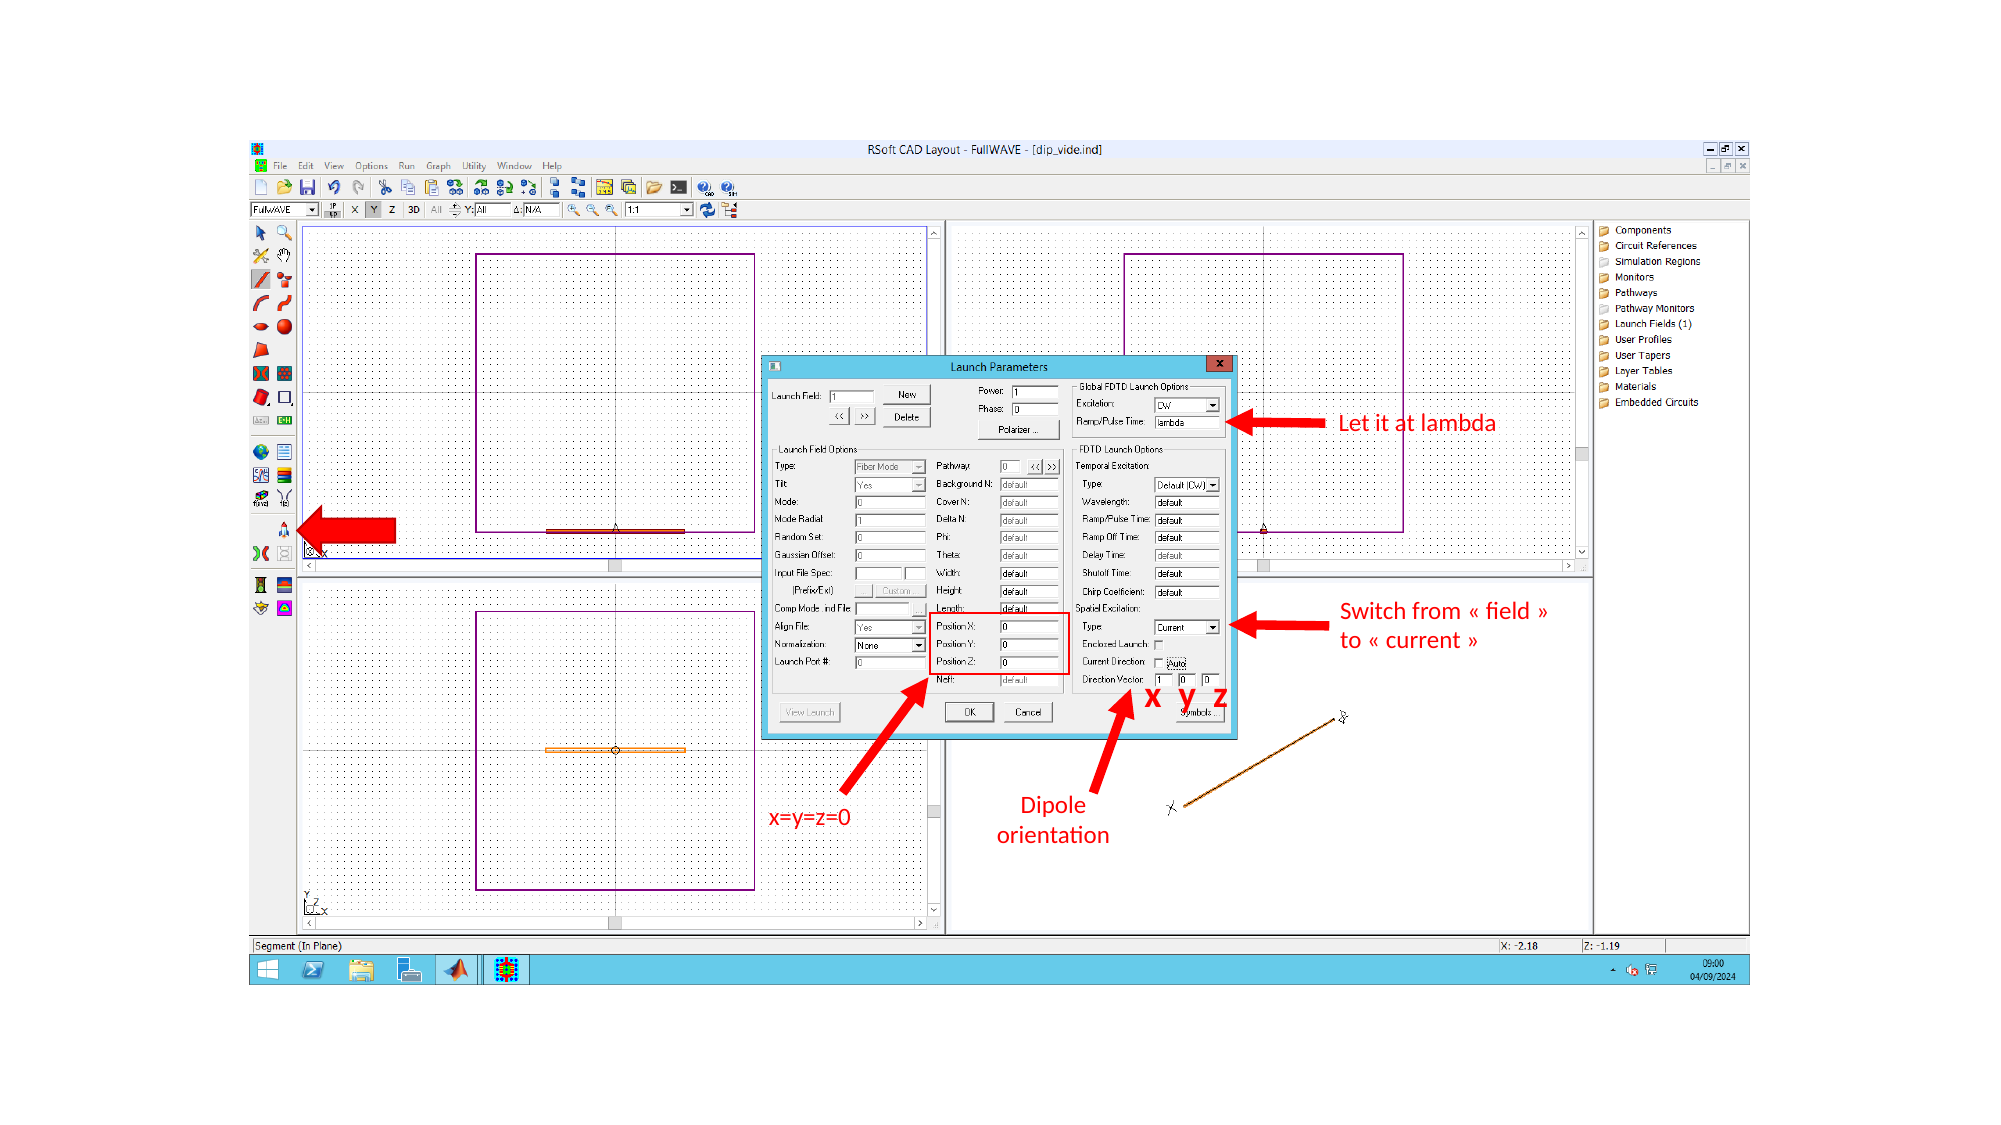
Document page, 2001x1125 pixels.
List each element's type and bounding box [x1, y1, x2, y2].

picture [249, 140, 1750, 985]
text_box [842, 677, 929, 793]
text_box [1093, 688, 1131, 793]
